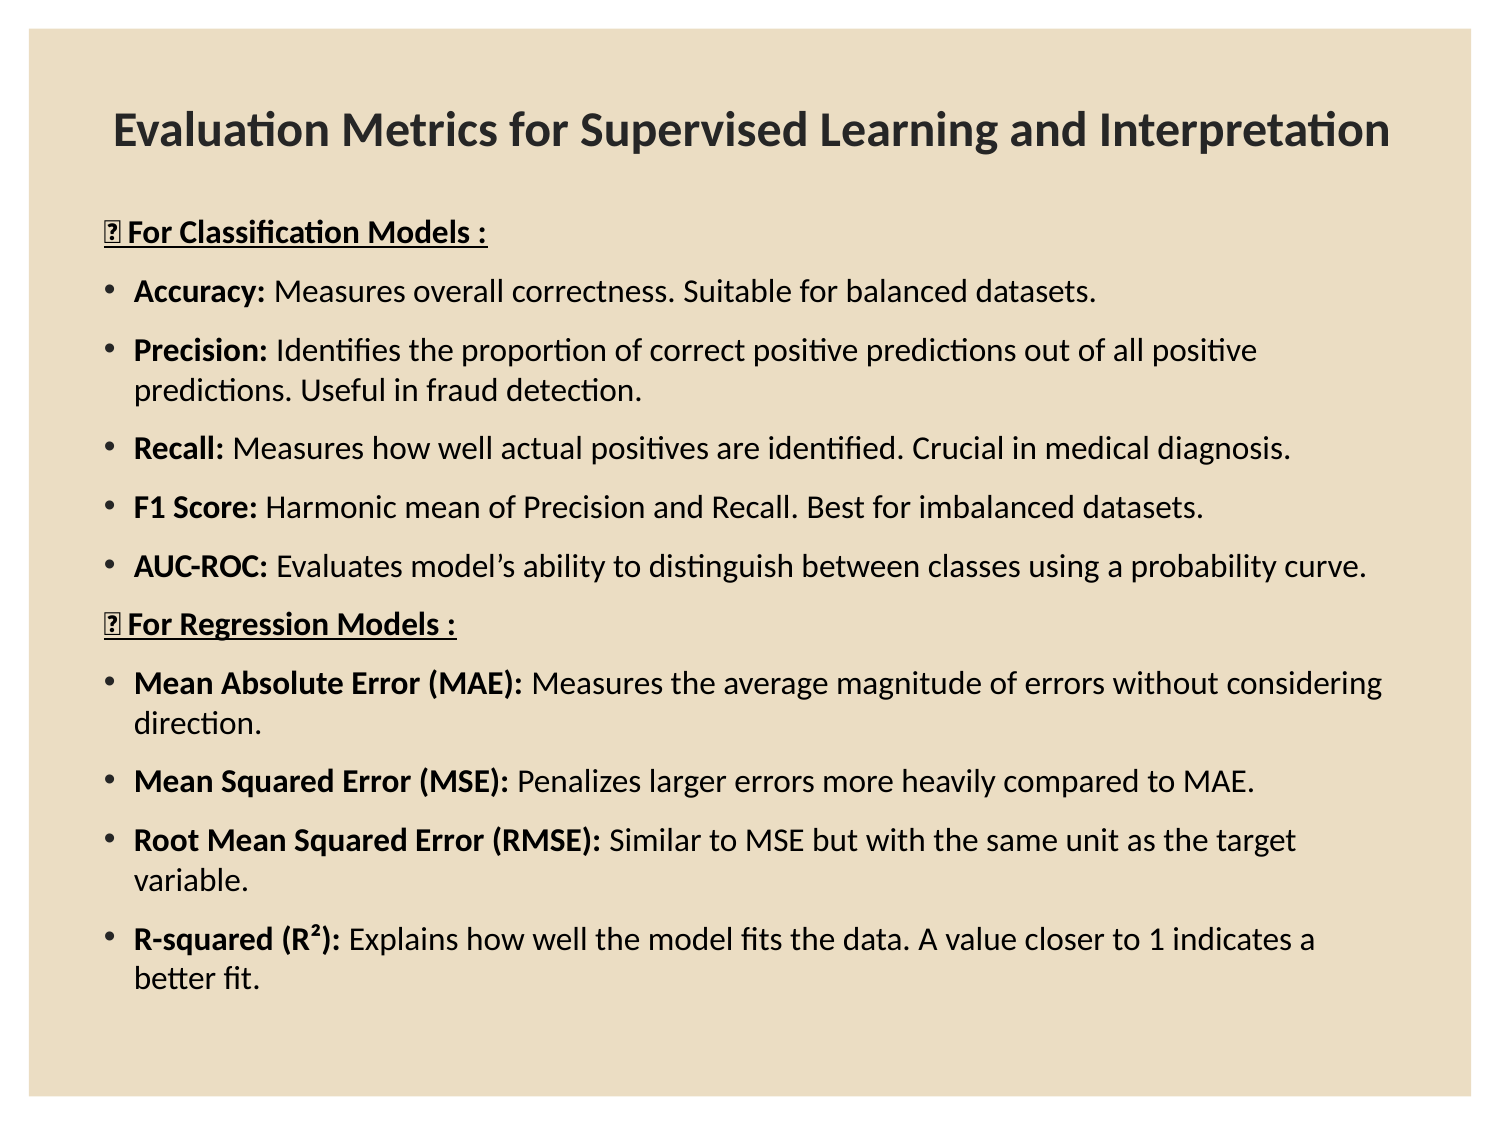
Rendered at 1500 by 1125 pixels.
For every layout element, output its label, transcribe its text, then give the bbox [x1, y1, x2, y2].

list 📌 For Classification Models : Accuracy: Measures overall correctness. Suitable for balanced datasets. Precision: Identifies the proportion of correct positive predictions out of all positive predictions. Useful in fraud detection. Recall: Measures how well actual positives are identified. Crucial in medical diagnosis. F1 Score: Harmonic mean of Precision and Recall. Best for imbalanced datasets. AUC-ROC: Evaluates model’s ability to distinguish between classes using a probability curve. 📌 For Regression Models : Mean Absolute Error (MAE): Measures the average magnitude of errors without considering direction. Mean Squared Error (MSE): Penalizes larger errors more heavily compared to MAE. Root Mean Squared Error (RMSE): Similar to MSE but with the same unit as the target variable. R-squared (R²): Explains how well the model fits the data. A value closer to 1 indicates a better fit. [88, 203, 1417, 1023]
title Evaluation Metrics for Supervised Learning and Interpretation [88, 74, 1417, 186]
